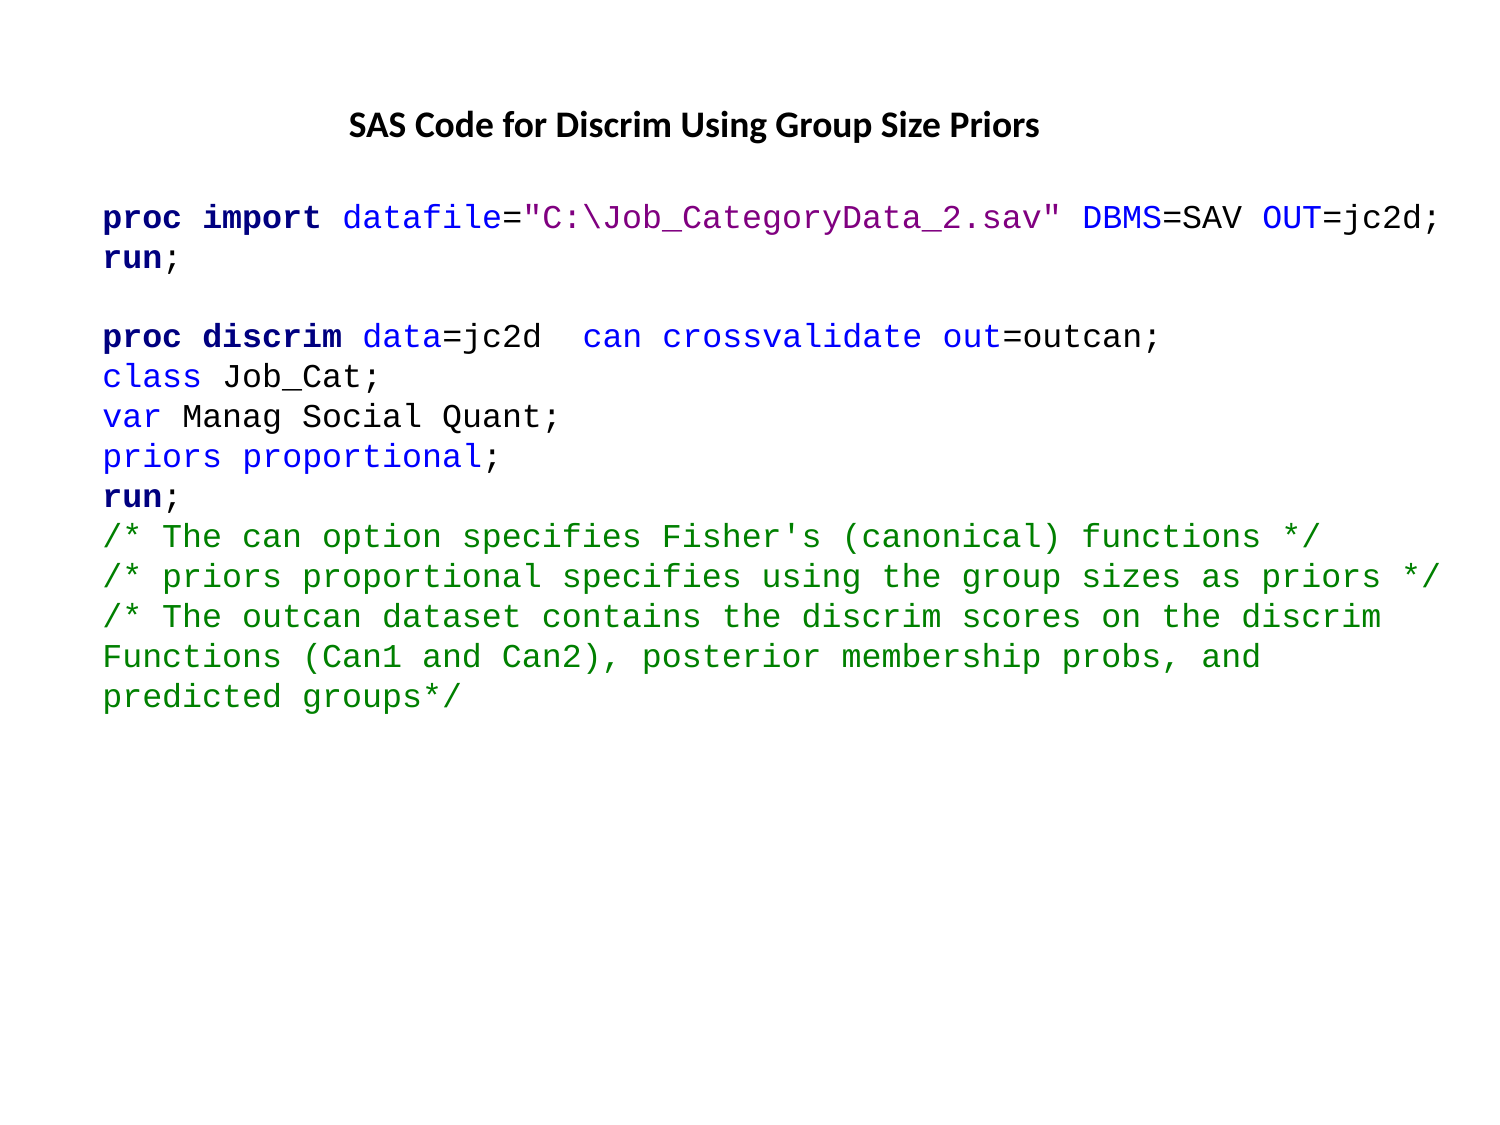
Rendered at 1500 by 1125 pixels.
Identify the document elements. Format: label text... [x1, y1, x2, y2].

text_box SAS Code for Discrim Using Group Size Priors [334, 92, 1360, 153]
text_box proc import datafile="C:\Job_CategoryData_2.sav" DBMS=SAV OUT=jc2d; run; proc discrim data=jc2d can crossvalidate out=outcan; class Job_Cat; var Manag Social Quant; priors proportional; run; /* The can option specifies Fisher's (canonical) functions */ /* priors proportional specifies using the group sizes as priors */ /* The outcan dataset contains the discrim scores on the discrim Functions (Can1 and Can2), posterior membership probs, and predicted groups*/ [87, 187, 1463, 722]
